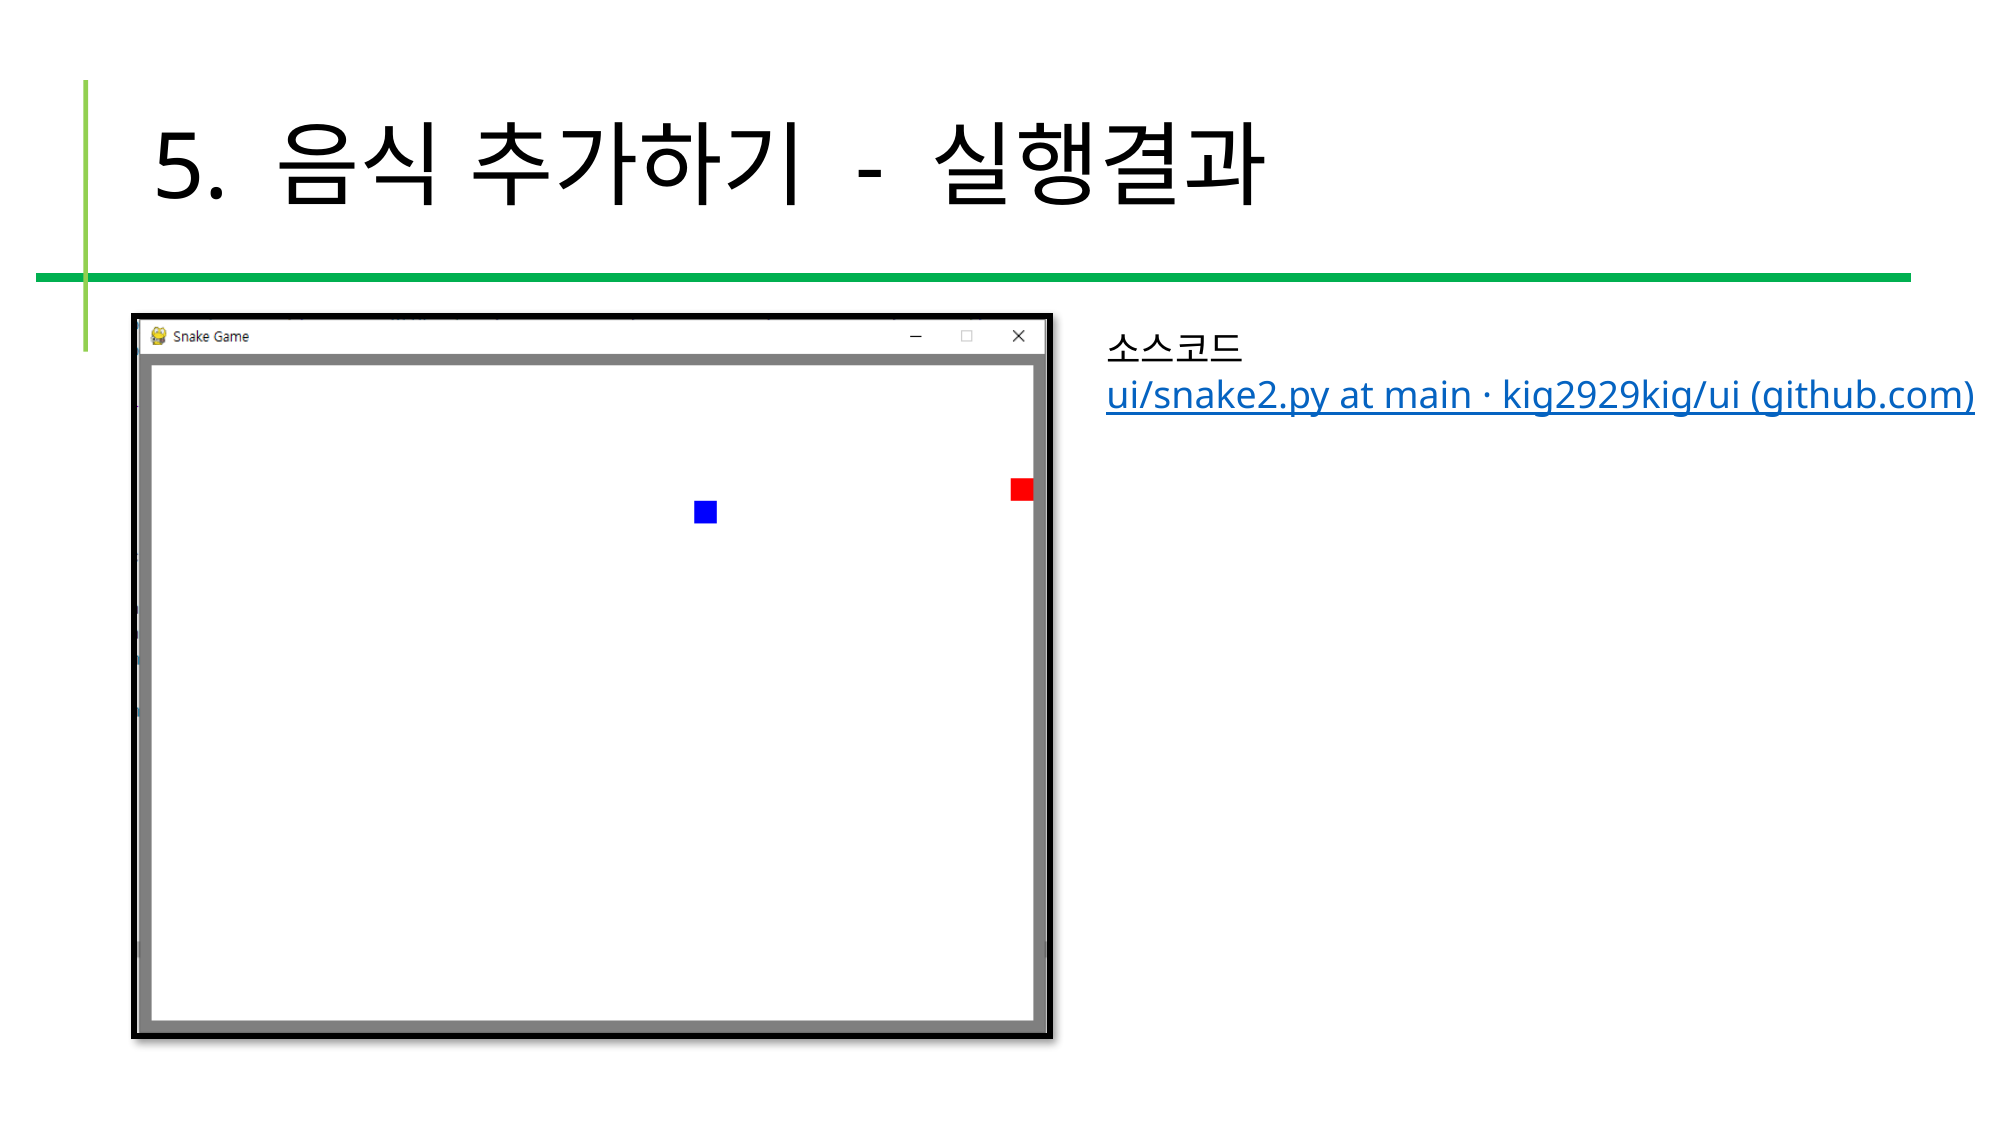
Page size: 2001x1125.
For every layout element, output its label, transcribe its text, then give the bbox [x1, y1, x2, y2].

title 5. 음식 추가하기 - 실행결과 [137, 59, 1863, 273]
text_box 소스코드 ui/snake2.py at main · kig2929kig/ui (github.com) [1091, 319, 1990, 430]
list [137, 319, 1047, 1033]
